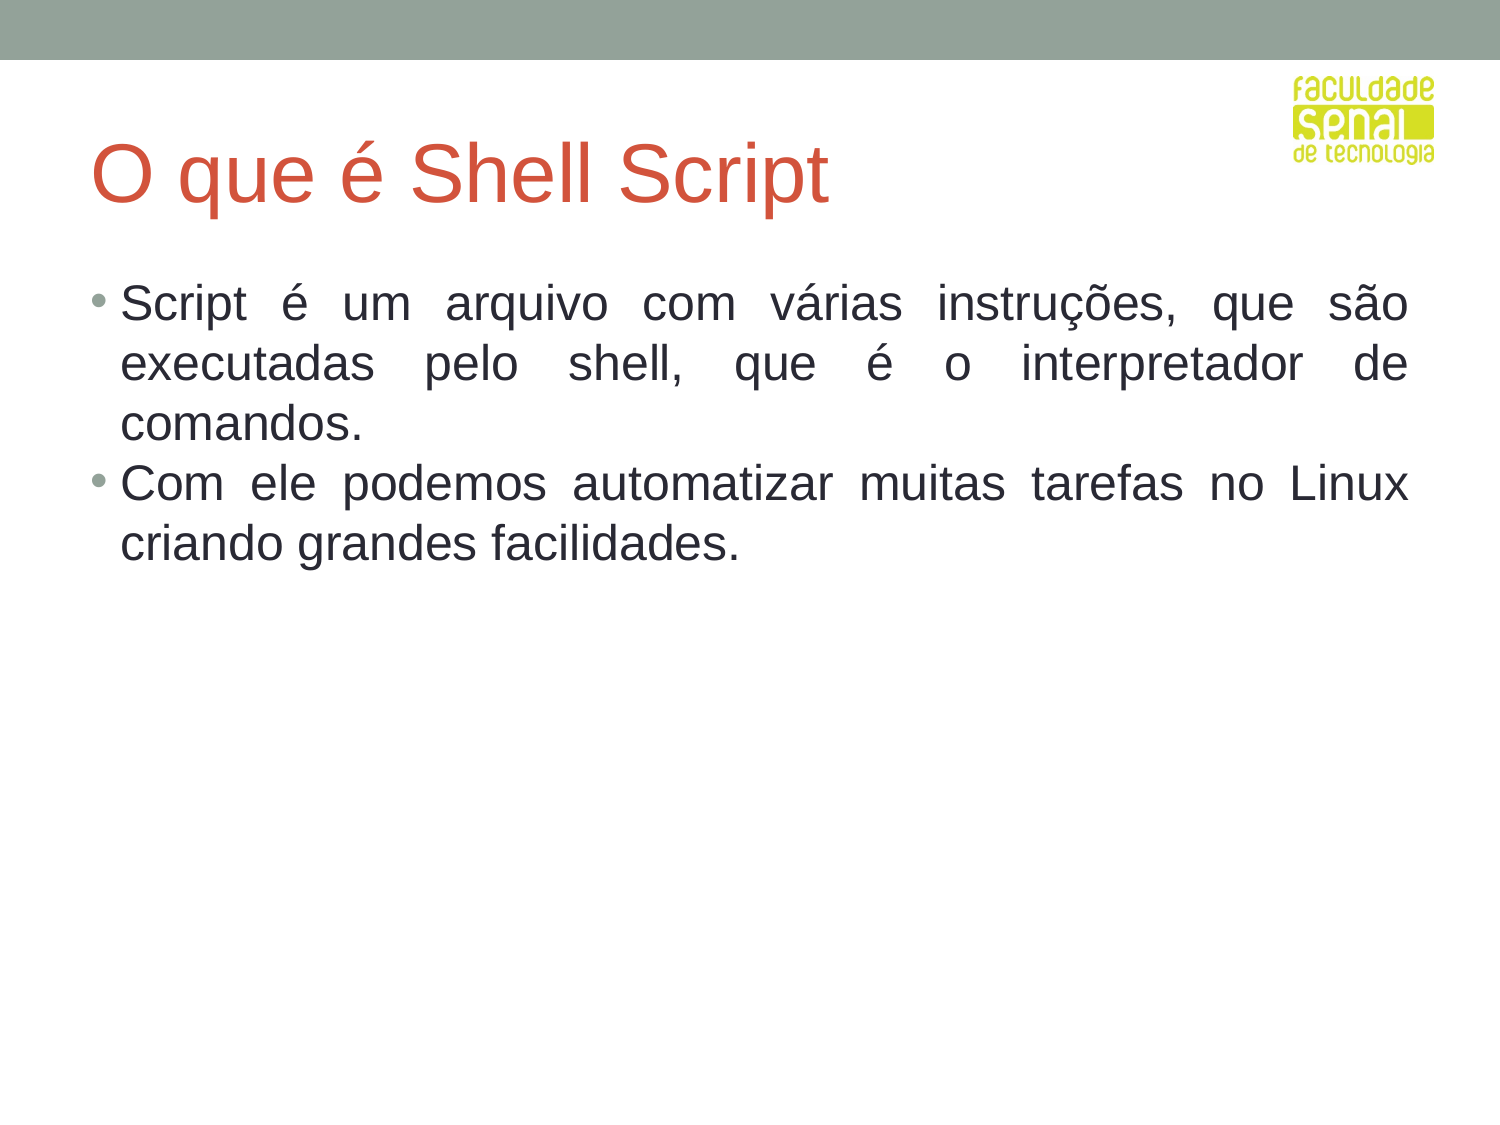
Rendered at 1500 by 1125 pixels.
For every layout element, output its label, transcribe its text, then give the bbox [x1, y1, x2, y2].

list Script é um arquivo com várias instruções, que são executadas pelo shell, que é o interpretador de comandos. Com ele podemos automatizar muitas tarefas no Linux criando grandes facilidades. [75, 262, 1425, 1063]
title O que é Shell Script [75, 87, 1425, 251]
picture [1293, 76, 1434, 165]
